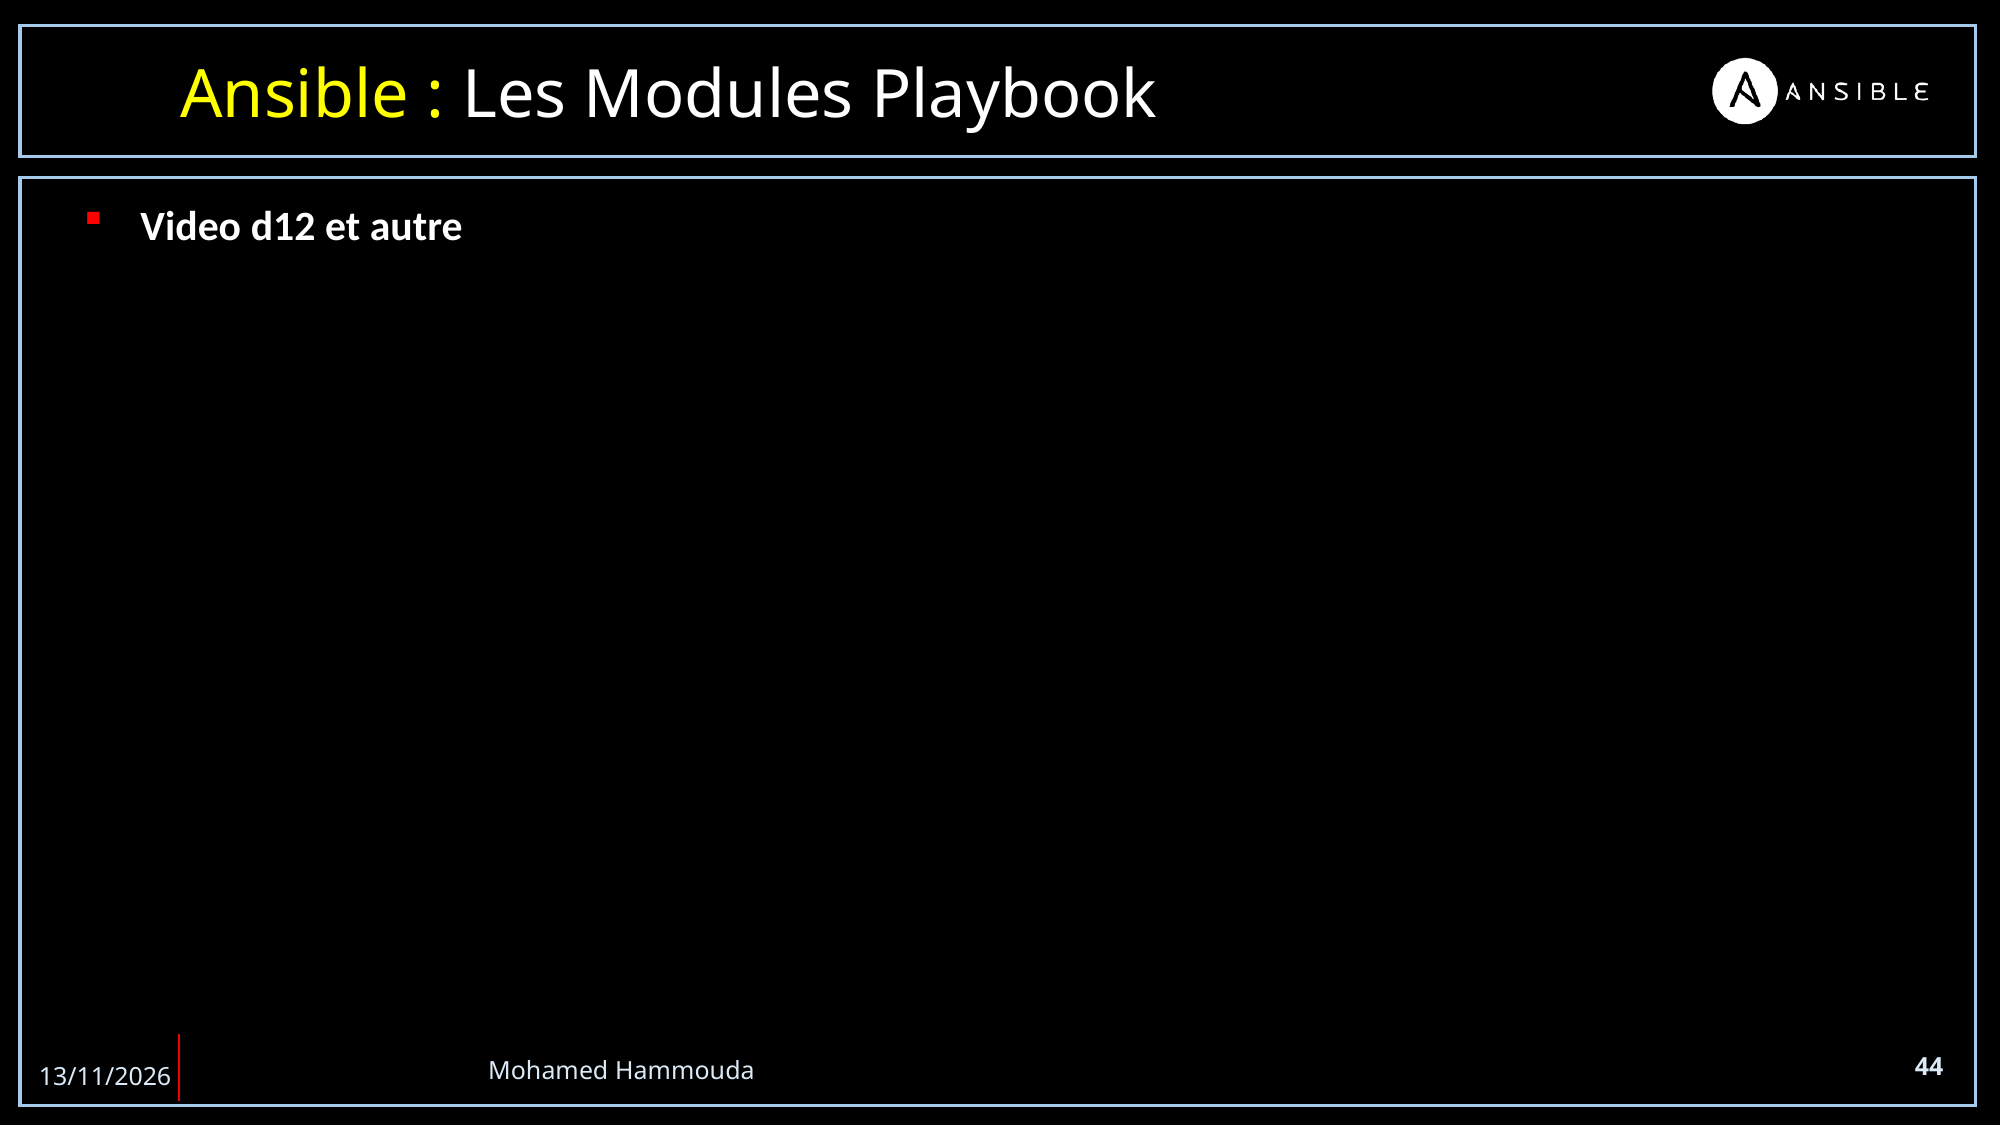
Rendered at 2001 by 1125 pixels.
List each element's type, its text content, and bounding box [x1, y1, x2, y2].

footer Mohamed Hammouda [283, 1039, 959, 1100]
text_box [18, 24, 1977, 158]
picture [1702, 24, 1936, 156]
slide_number 44 [1508, 1037, 1959, 1098]
text_box Video d12 et autre [82, 196, 728, 249]
text_box Ansible : Les Modules Playbook [165, 43, 1613, 138]
text_box [18, 176, 1977, 1107]
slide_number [23, 1047, 474, 1108]
